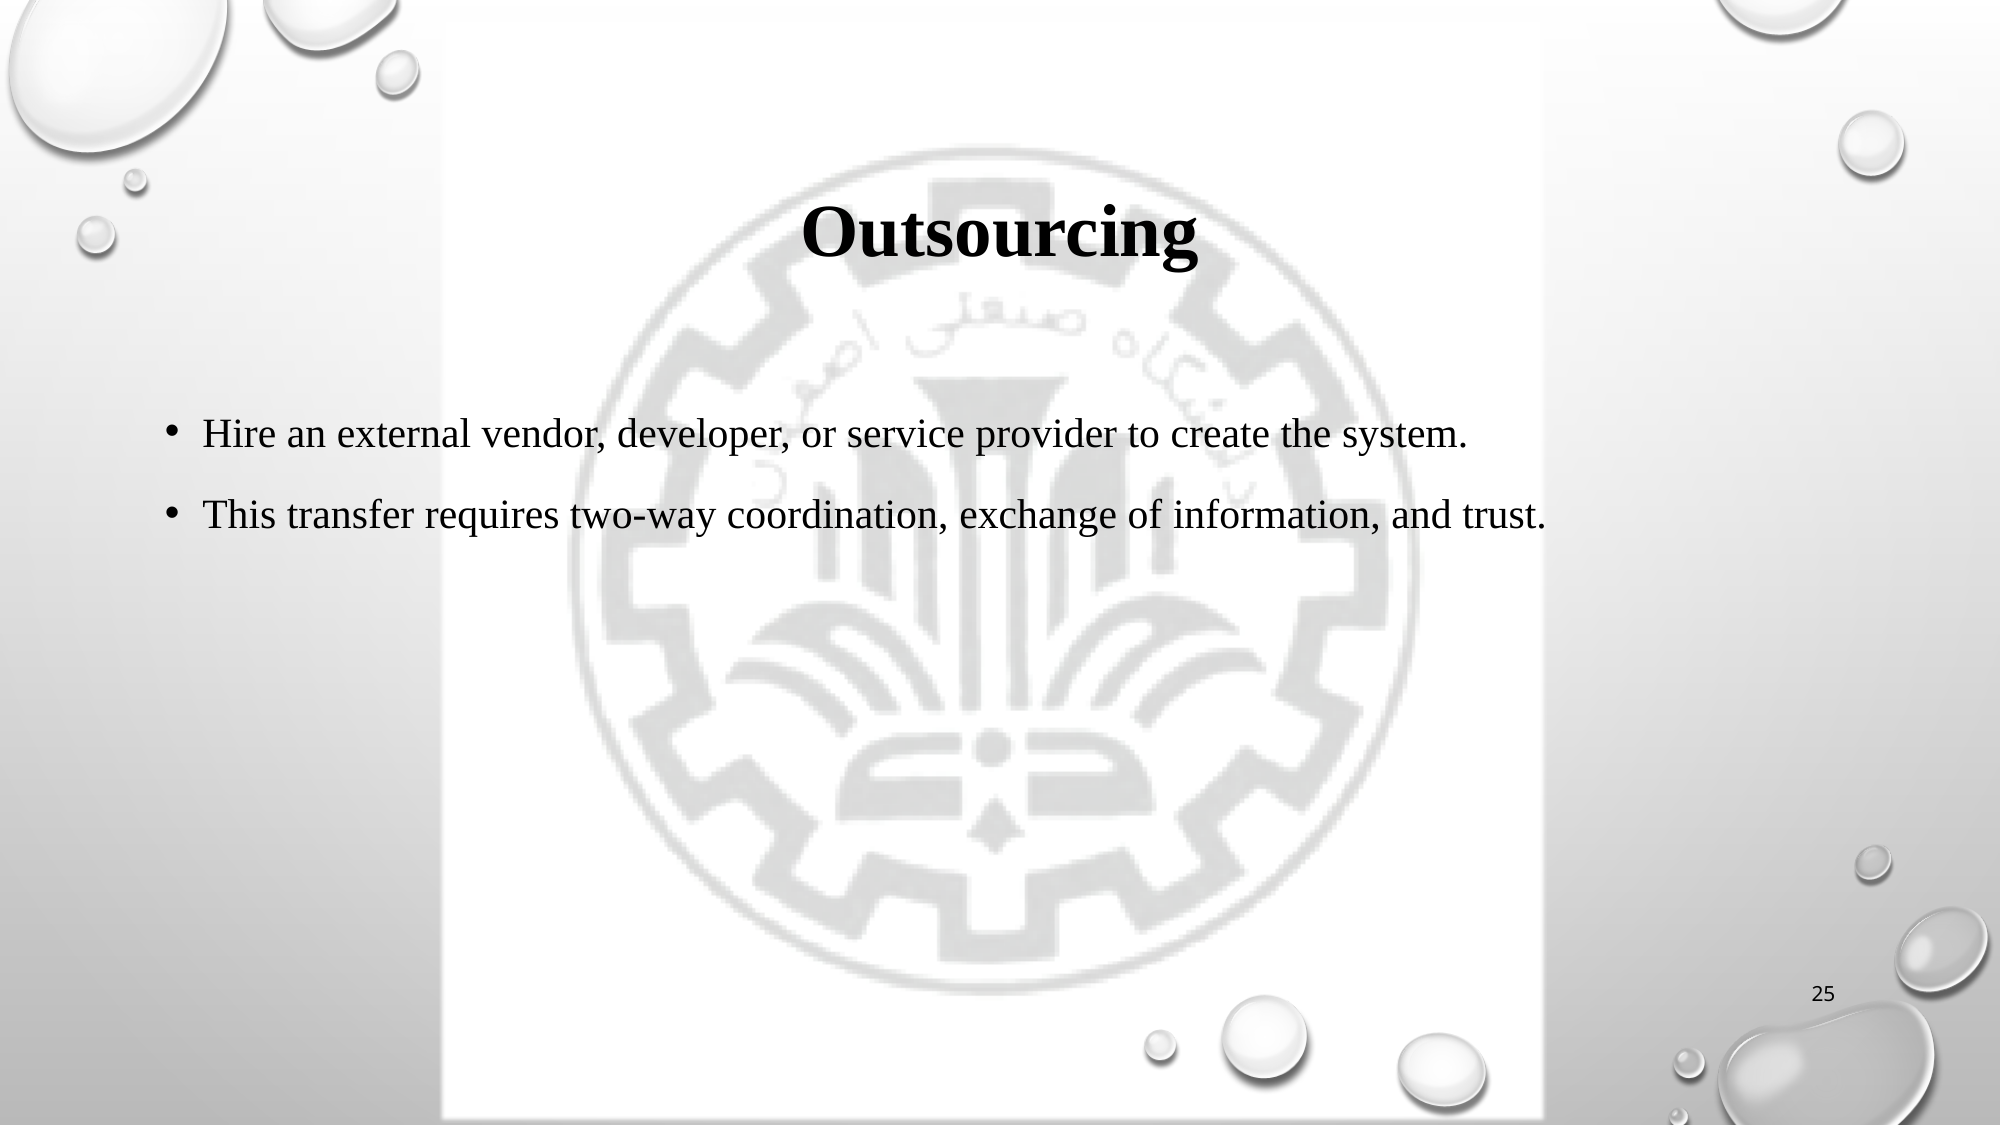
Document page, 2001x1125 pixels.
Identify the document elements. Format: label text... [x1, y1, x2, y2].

slide_number 25 [1724, 965, 1851, 1025]
list Hire an external vendor, developer, or service provider to create the system. This transfer requires two-way coordination, exchange of information, and trust. [149, 388, 1850, 950]
picture [0, 0, 2000, 1125]
title Outsourcing [149, 101, 1851, 364]
